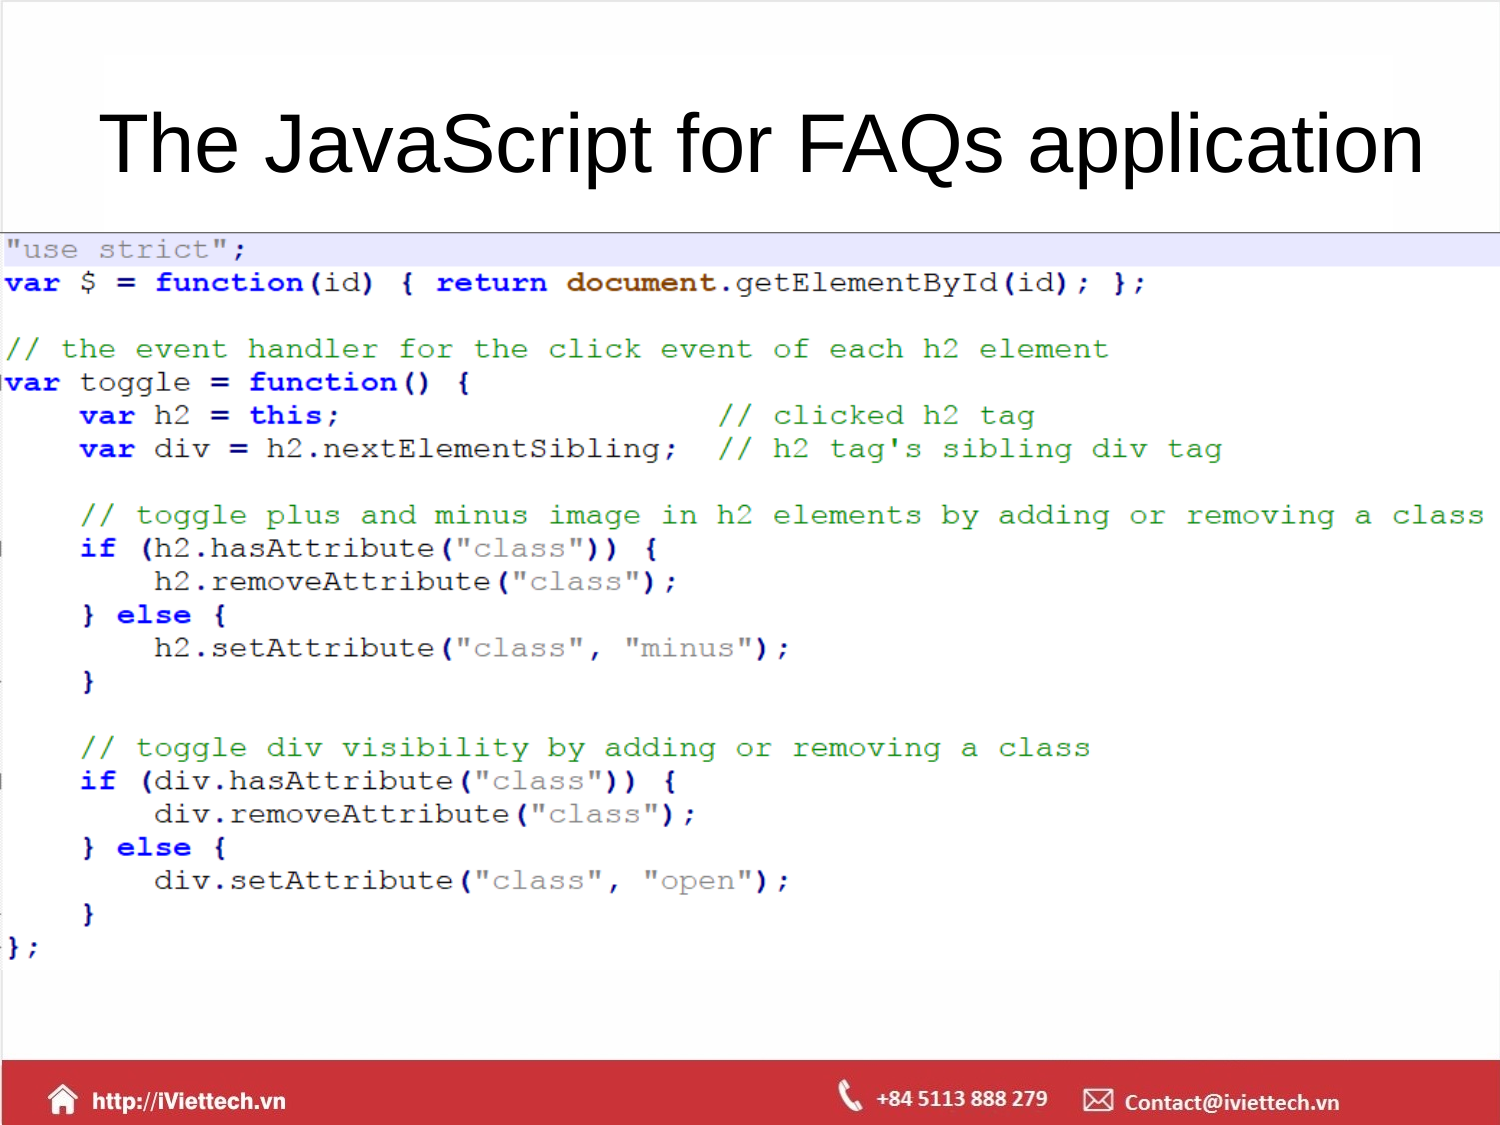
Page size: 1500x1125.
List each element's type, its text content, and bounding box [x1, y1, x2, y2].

title The JavaScript for FAQs application [74, 44, 1451, 230]
picture [0, 0, 1500, 1125]
